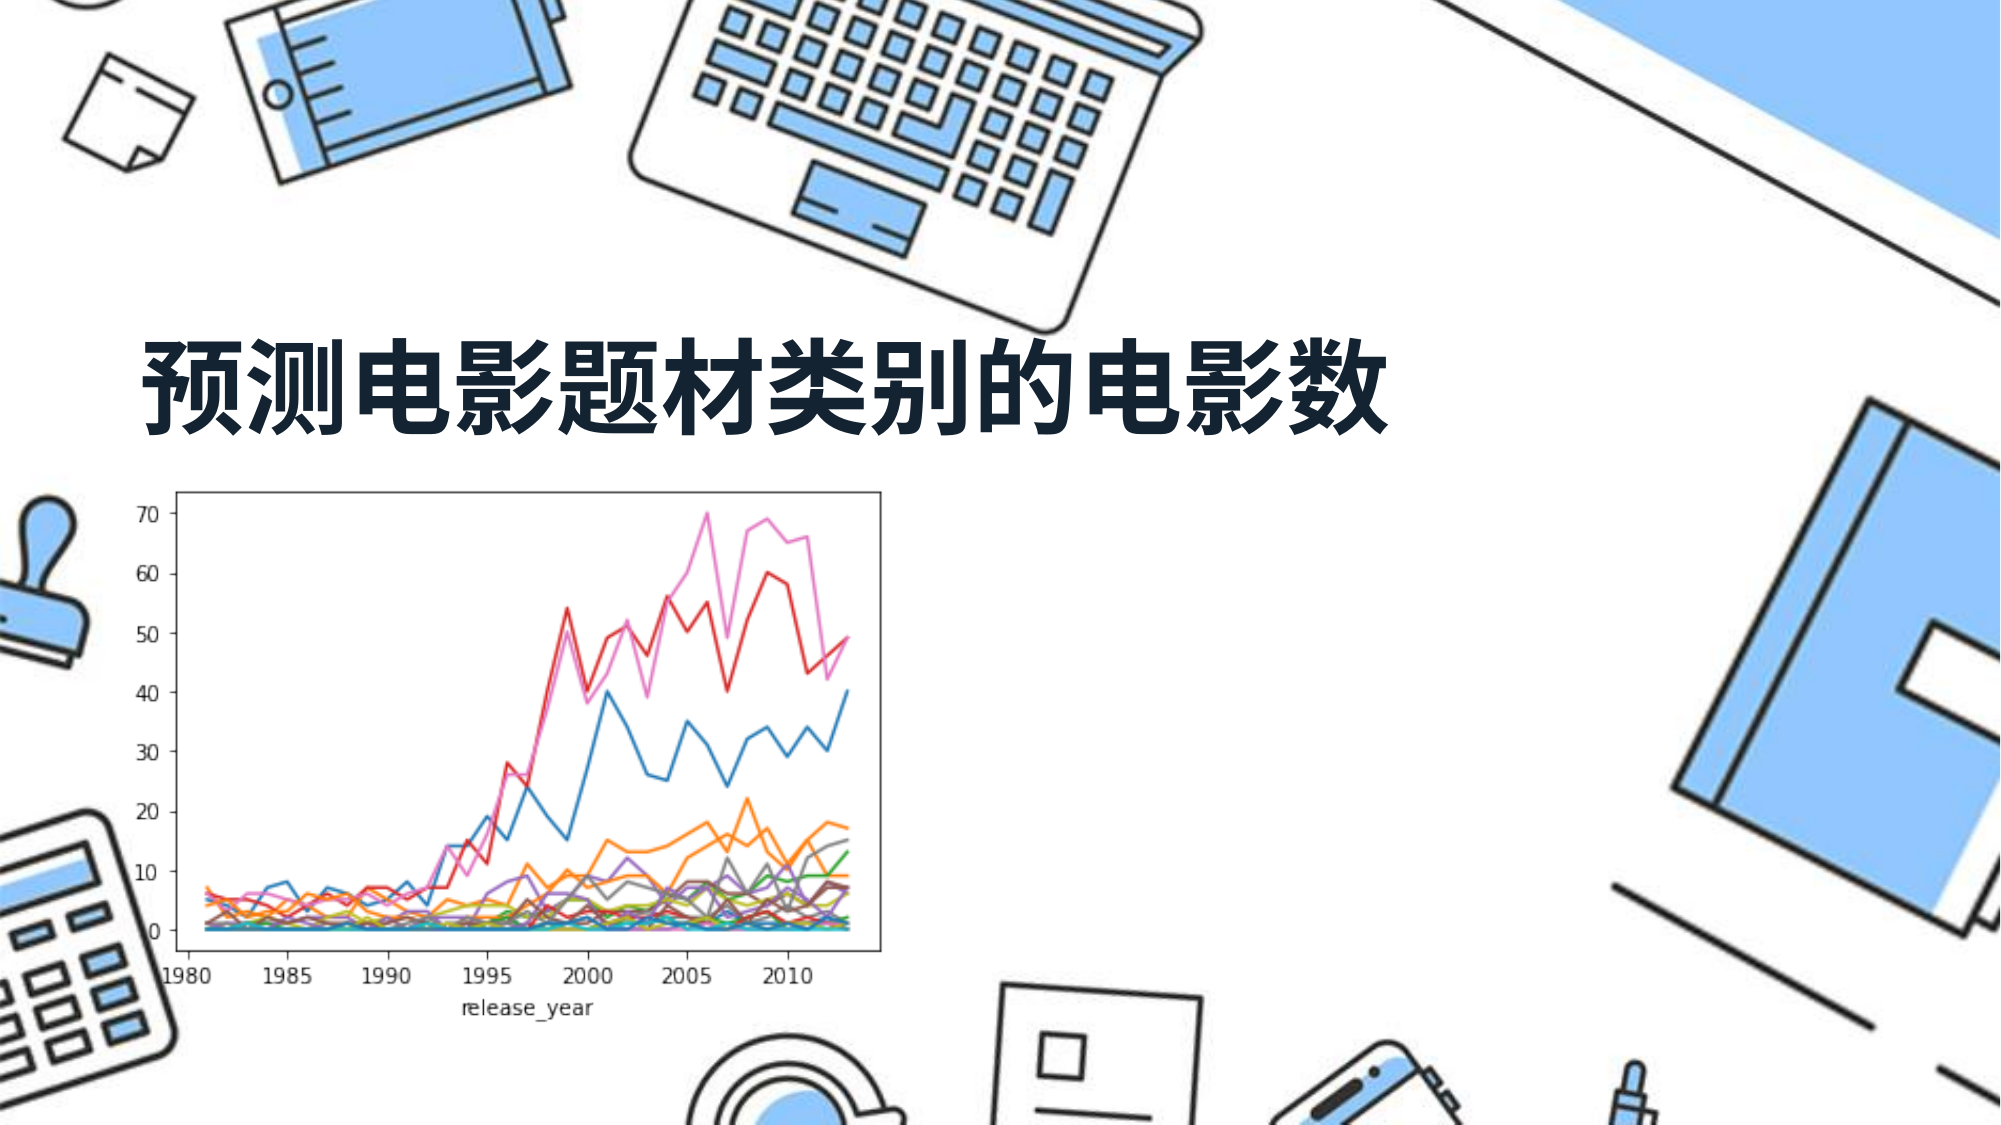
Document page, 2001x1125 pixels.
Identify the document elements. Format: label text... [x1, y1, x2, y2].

picture [0, 0, 2001, 1125]
text_box 预测电影题材类别的电影数 [125, 314, 1407, 455]
